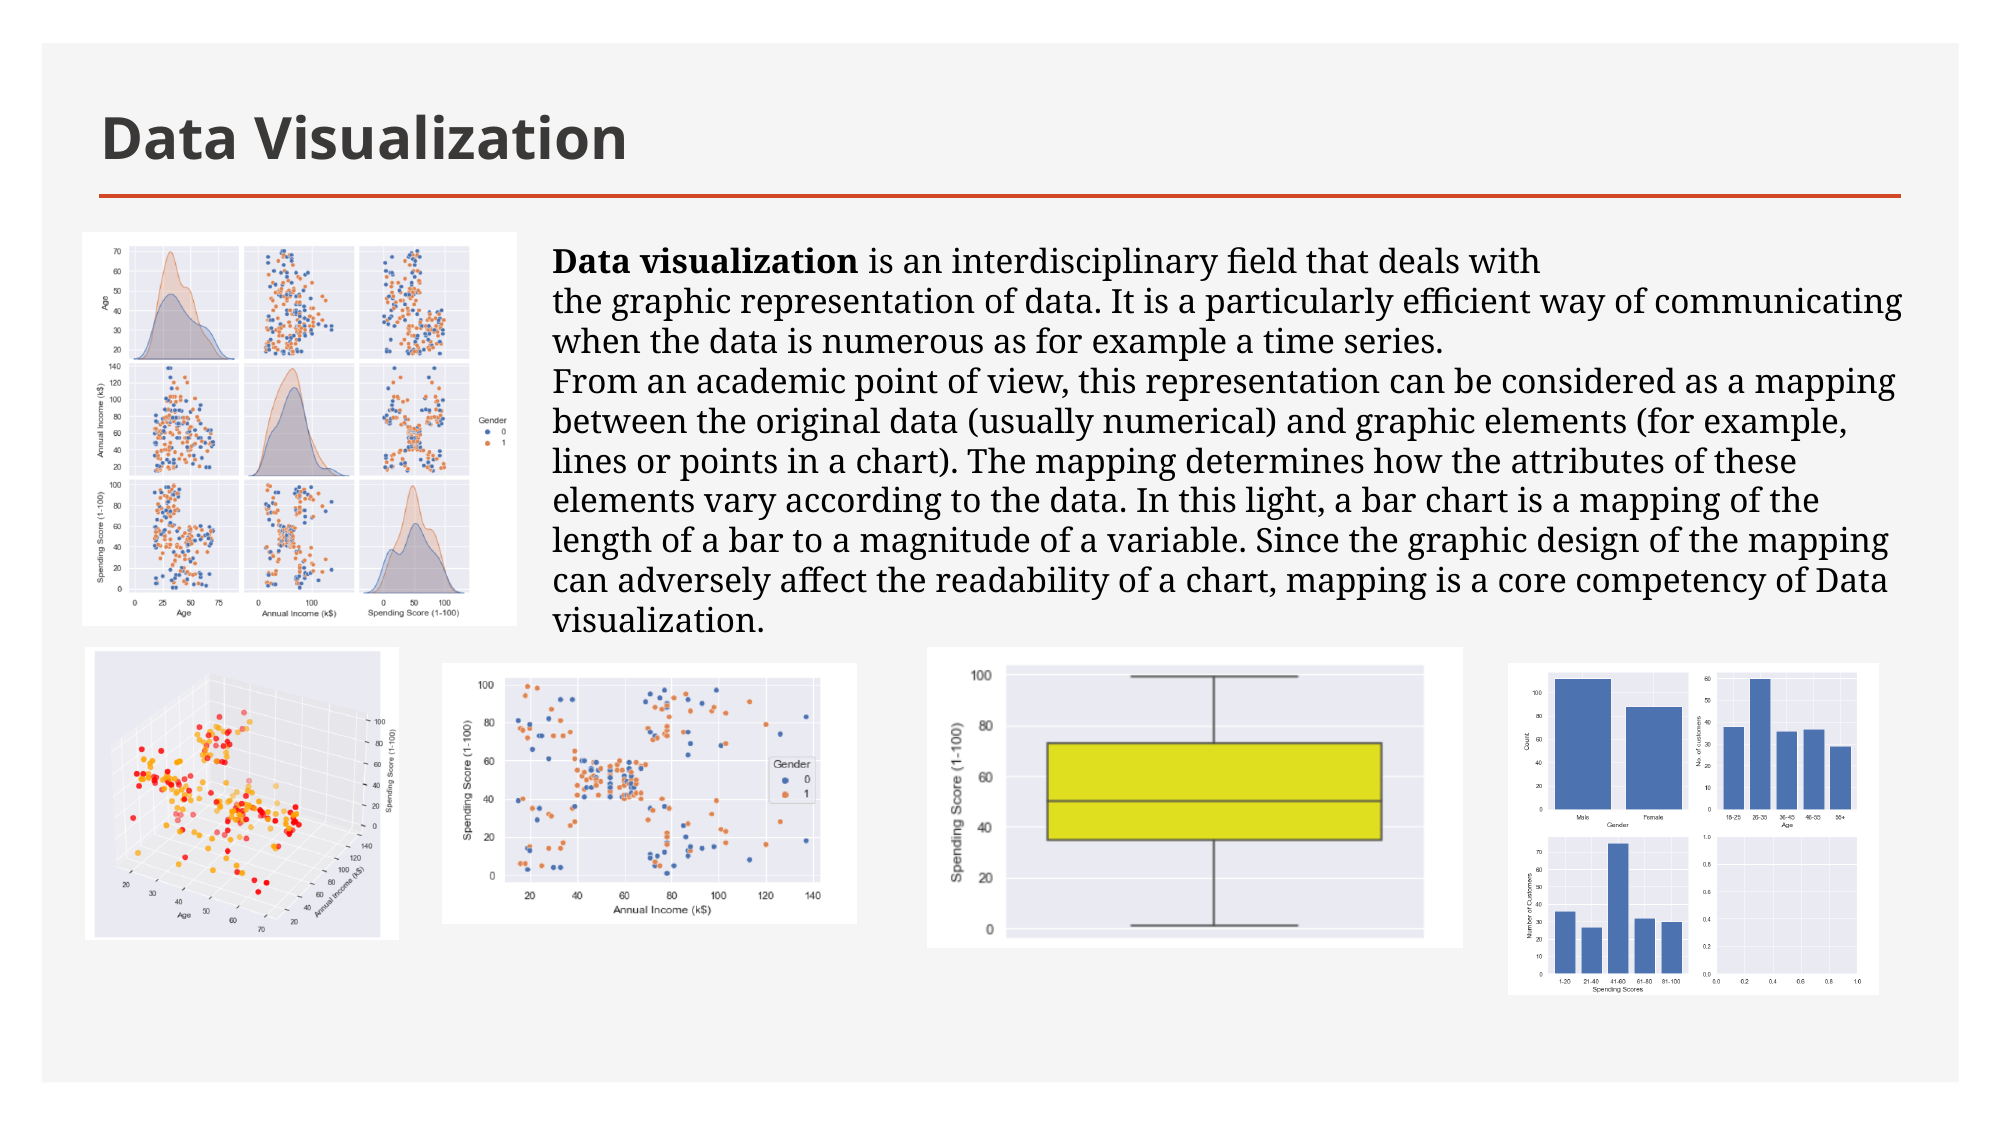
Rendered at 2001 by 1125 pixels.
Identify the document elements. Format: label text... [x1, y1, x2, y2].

picture [1508, 663, 1879, 995]
text_box Data visualization is an interdisciplinary field that deals with the graphic representation of data. It is a particularly efficient way of communicating when the data is numerous as for example a time series. From an academic point of view, this representation can be considered as a mapping between the original data (usually numerical) and graphic elements (for example, lines or points in a chart). The mapping determines how the attributes of these elements vary according to the data. In this light, a bar chart is a mapping of the length of a bar to a magnitude of a variable. Since the graphic design of the mapping can adversely affect the readability of a chart, mapping is a core competency of Data visualization. [537, 232, 1946, 647]
title Data Visualization [85, 73, 1214, 179]
picture [442, 663, 857, 924]
picture [85, 647, 399, 940]
picture [82, 232, 517, 626]
picture [927, 647, 1464, 948]
